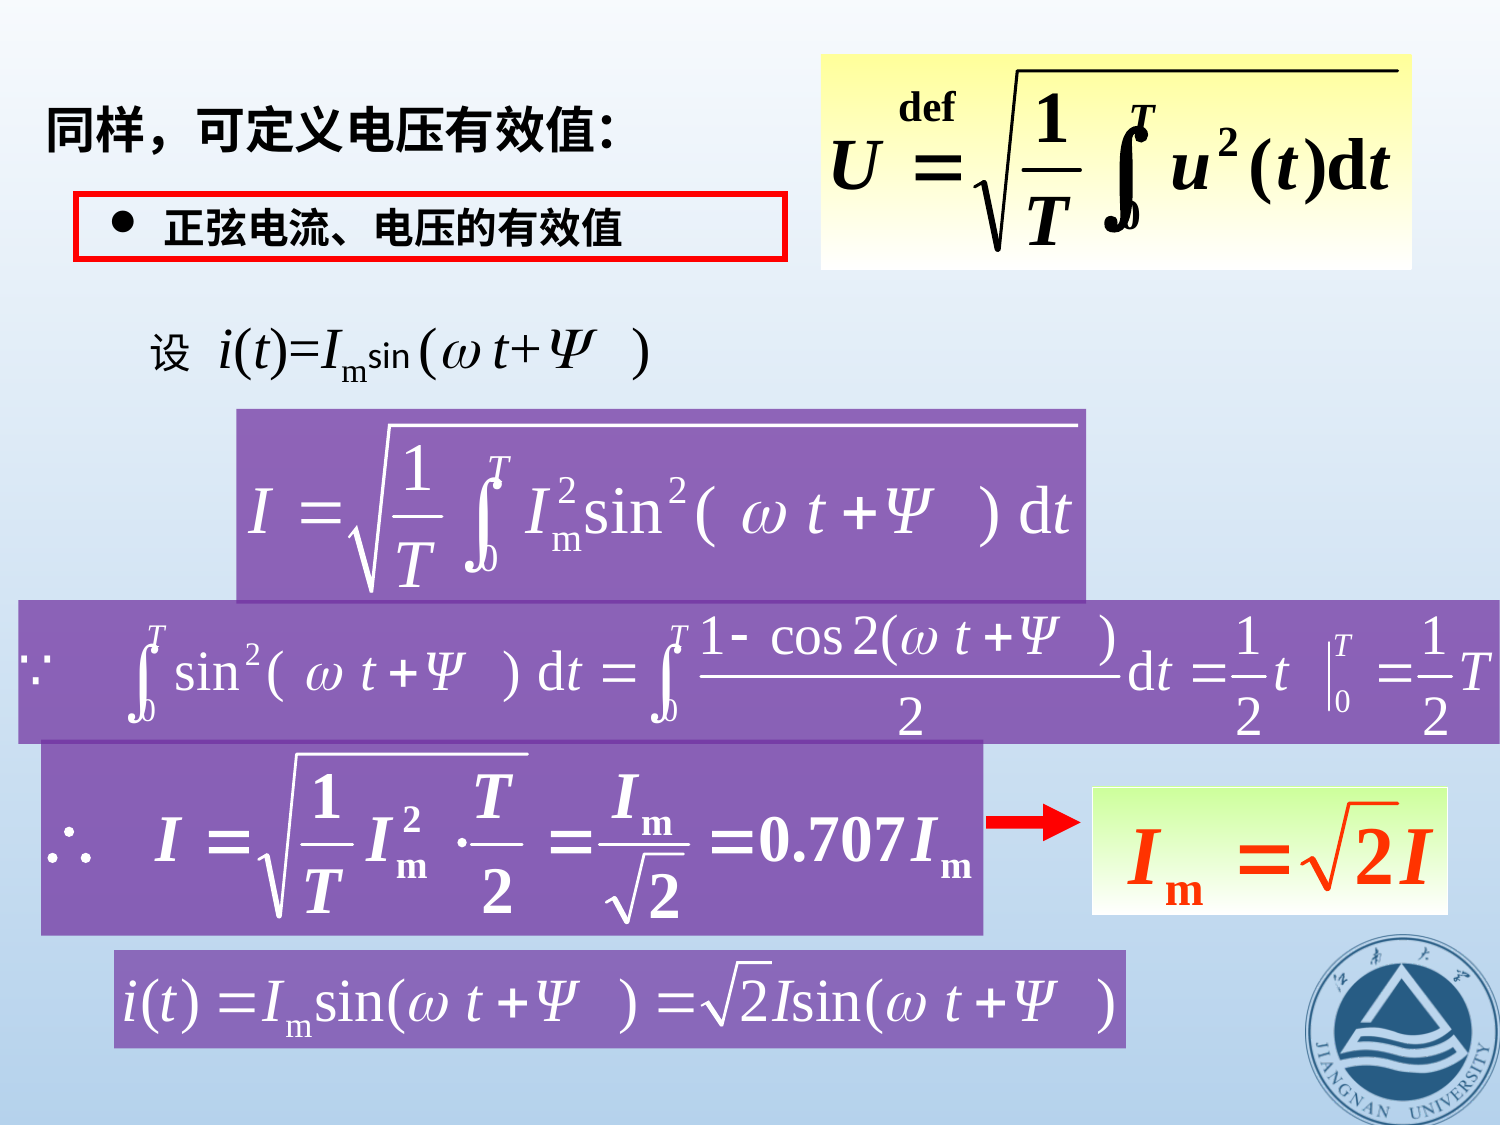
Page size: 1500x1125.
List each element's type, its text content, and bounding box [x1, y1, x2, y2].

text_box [41, 739, 984, 936]
text_box 同样，可定义电压有效值： [30, 60, 820, 166]
text_box 设 i(t)=Imsin ( t+ ) [134, 302, 666, 397]
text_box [1092, 786, 1447, 914]
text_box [236, 408, 1087, 600]
text_box [986, 816, 1081, 829]
text_box 正弦电流、电压的有效值 [76, 193, 786, 259]
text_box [18, 600, 1500, 744]
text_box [113, 949, 1126, 1049]
picture [1305, 934, 1500, 1125]
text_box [820, 54, 1412, 270]
